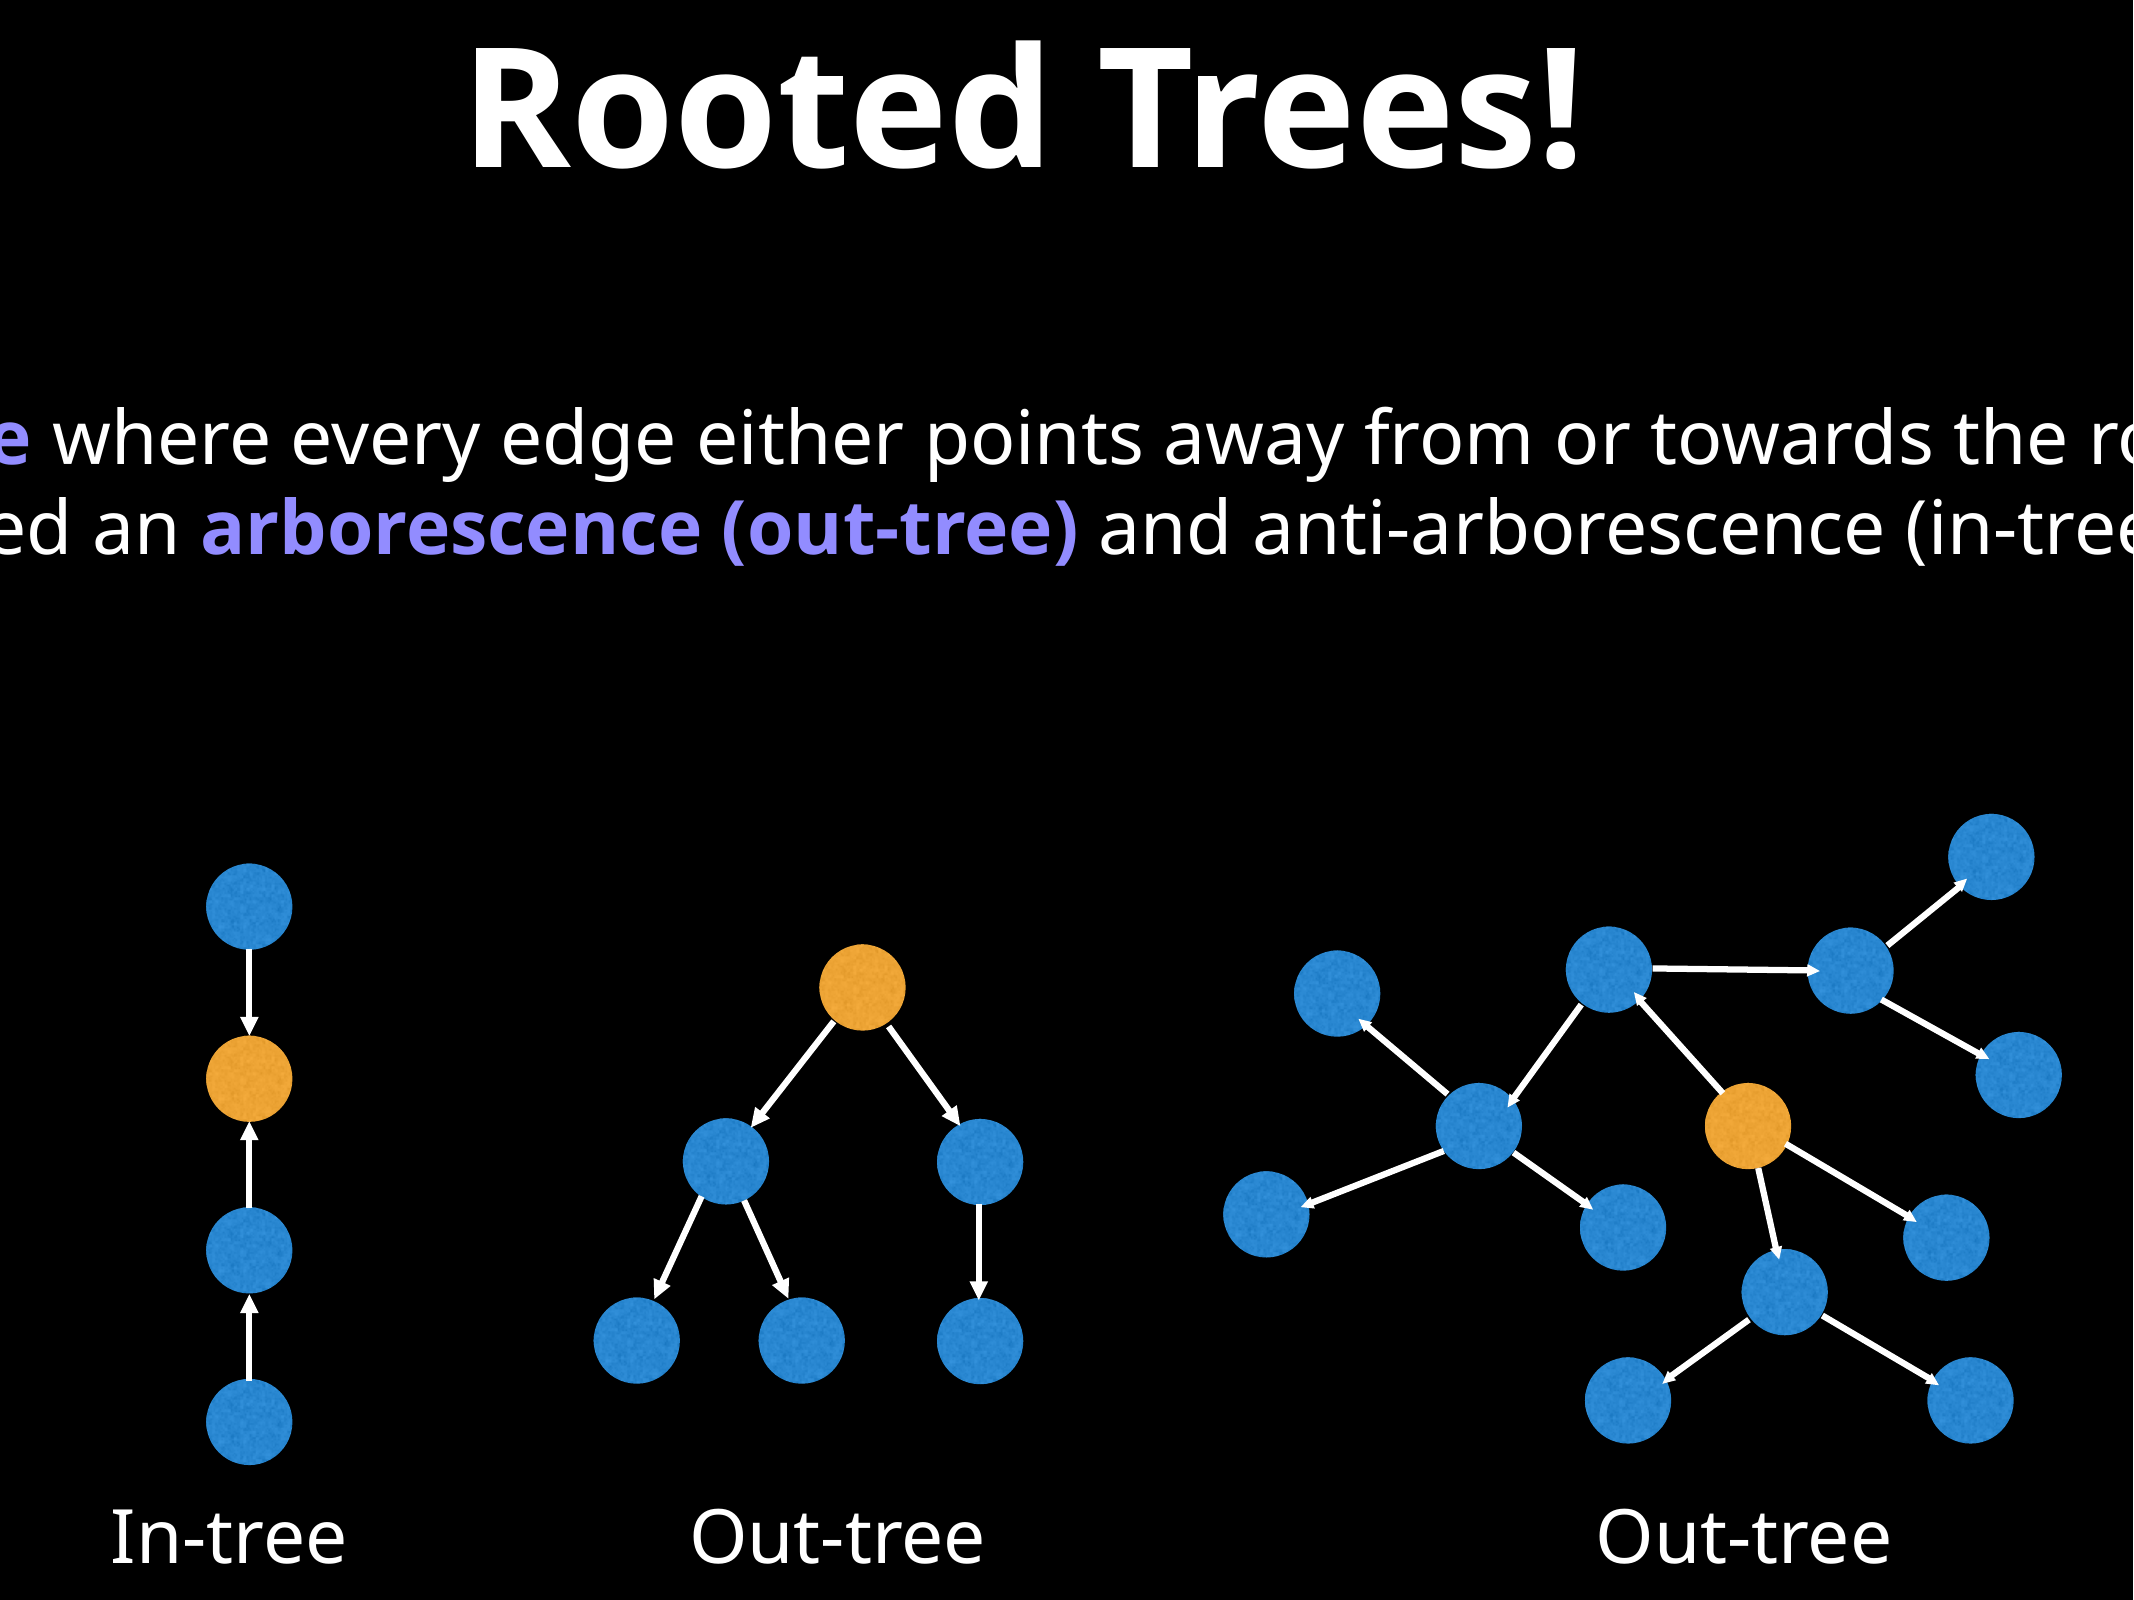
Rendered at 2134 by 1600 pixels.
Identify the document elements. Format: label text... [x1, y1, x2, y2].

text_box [593, 944, 1024, 1385]
text_box A rooted tree is a tree with a designated root node where every edge either points away from or towards the root node. When edges point away from the root the graph is called an arborescence (out-tree) and anti-arborescence (in-tree) otherwise. [0, 380, 2134, 578]
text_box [205, 863, 293, 1466]
text_box Out-tree [680, 1480, 995, 1587]
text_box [1223, 813, 2063, 1444]
text_box Out-tree [1586, 1480, 1901, 1587]
title Rooted Trees! [74, 0, 1973, 210]
text_box In-tree [102, 1480, 357, 1587]
